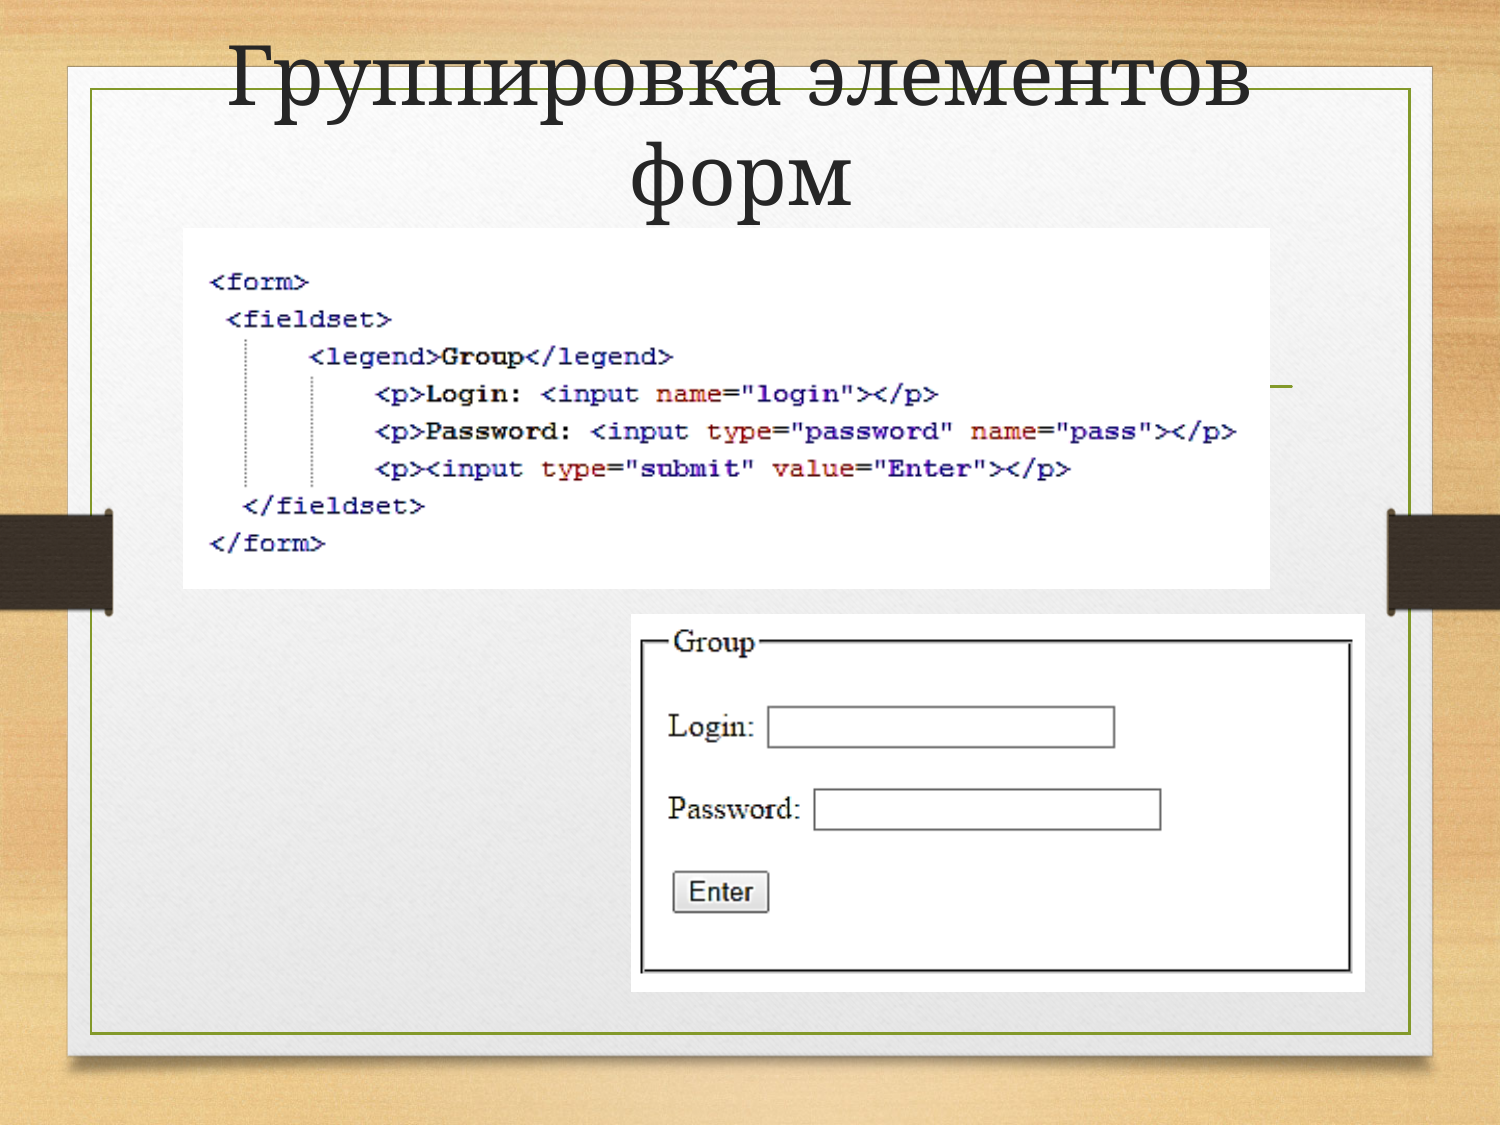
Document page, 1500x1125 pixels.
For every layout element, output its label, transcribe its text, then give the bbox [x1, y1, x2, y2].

title Группировка элементов форм [183, 14, 1299, 229]
picture [0, 0, 1500, 1125]
